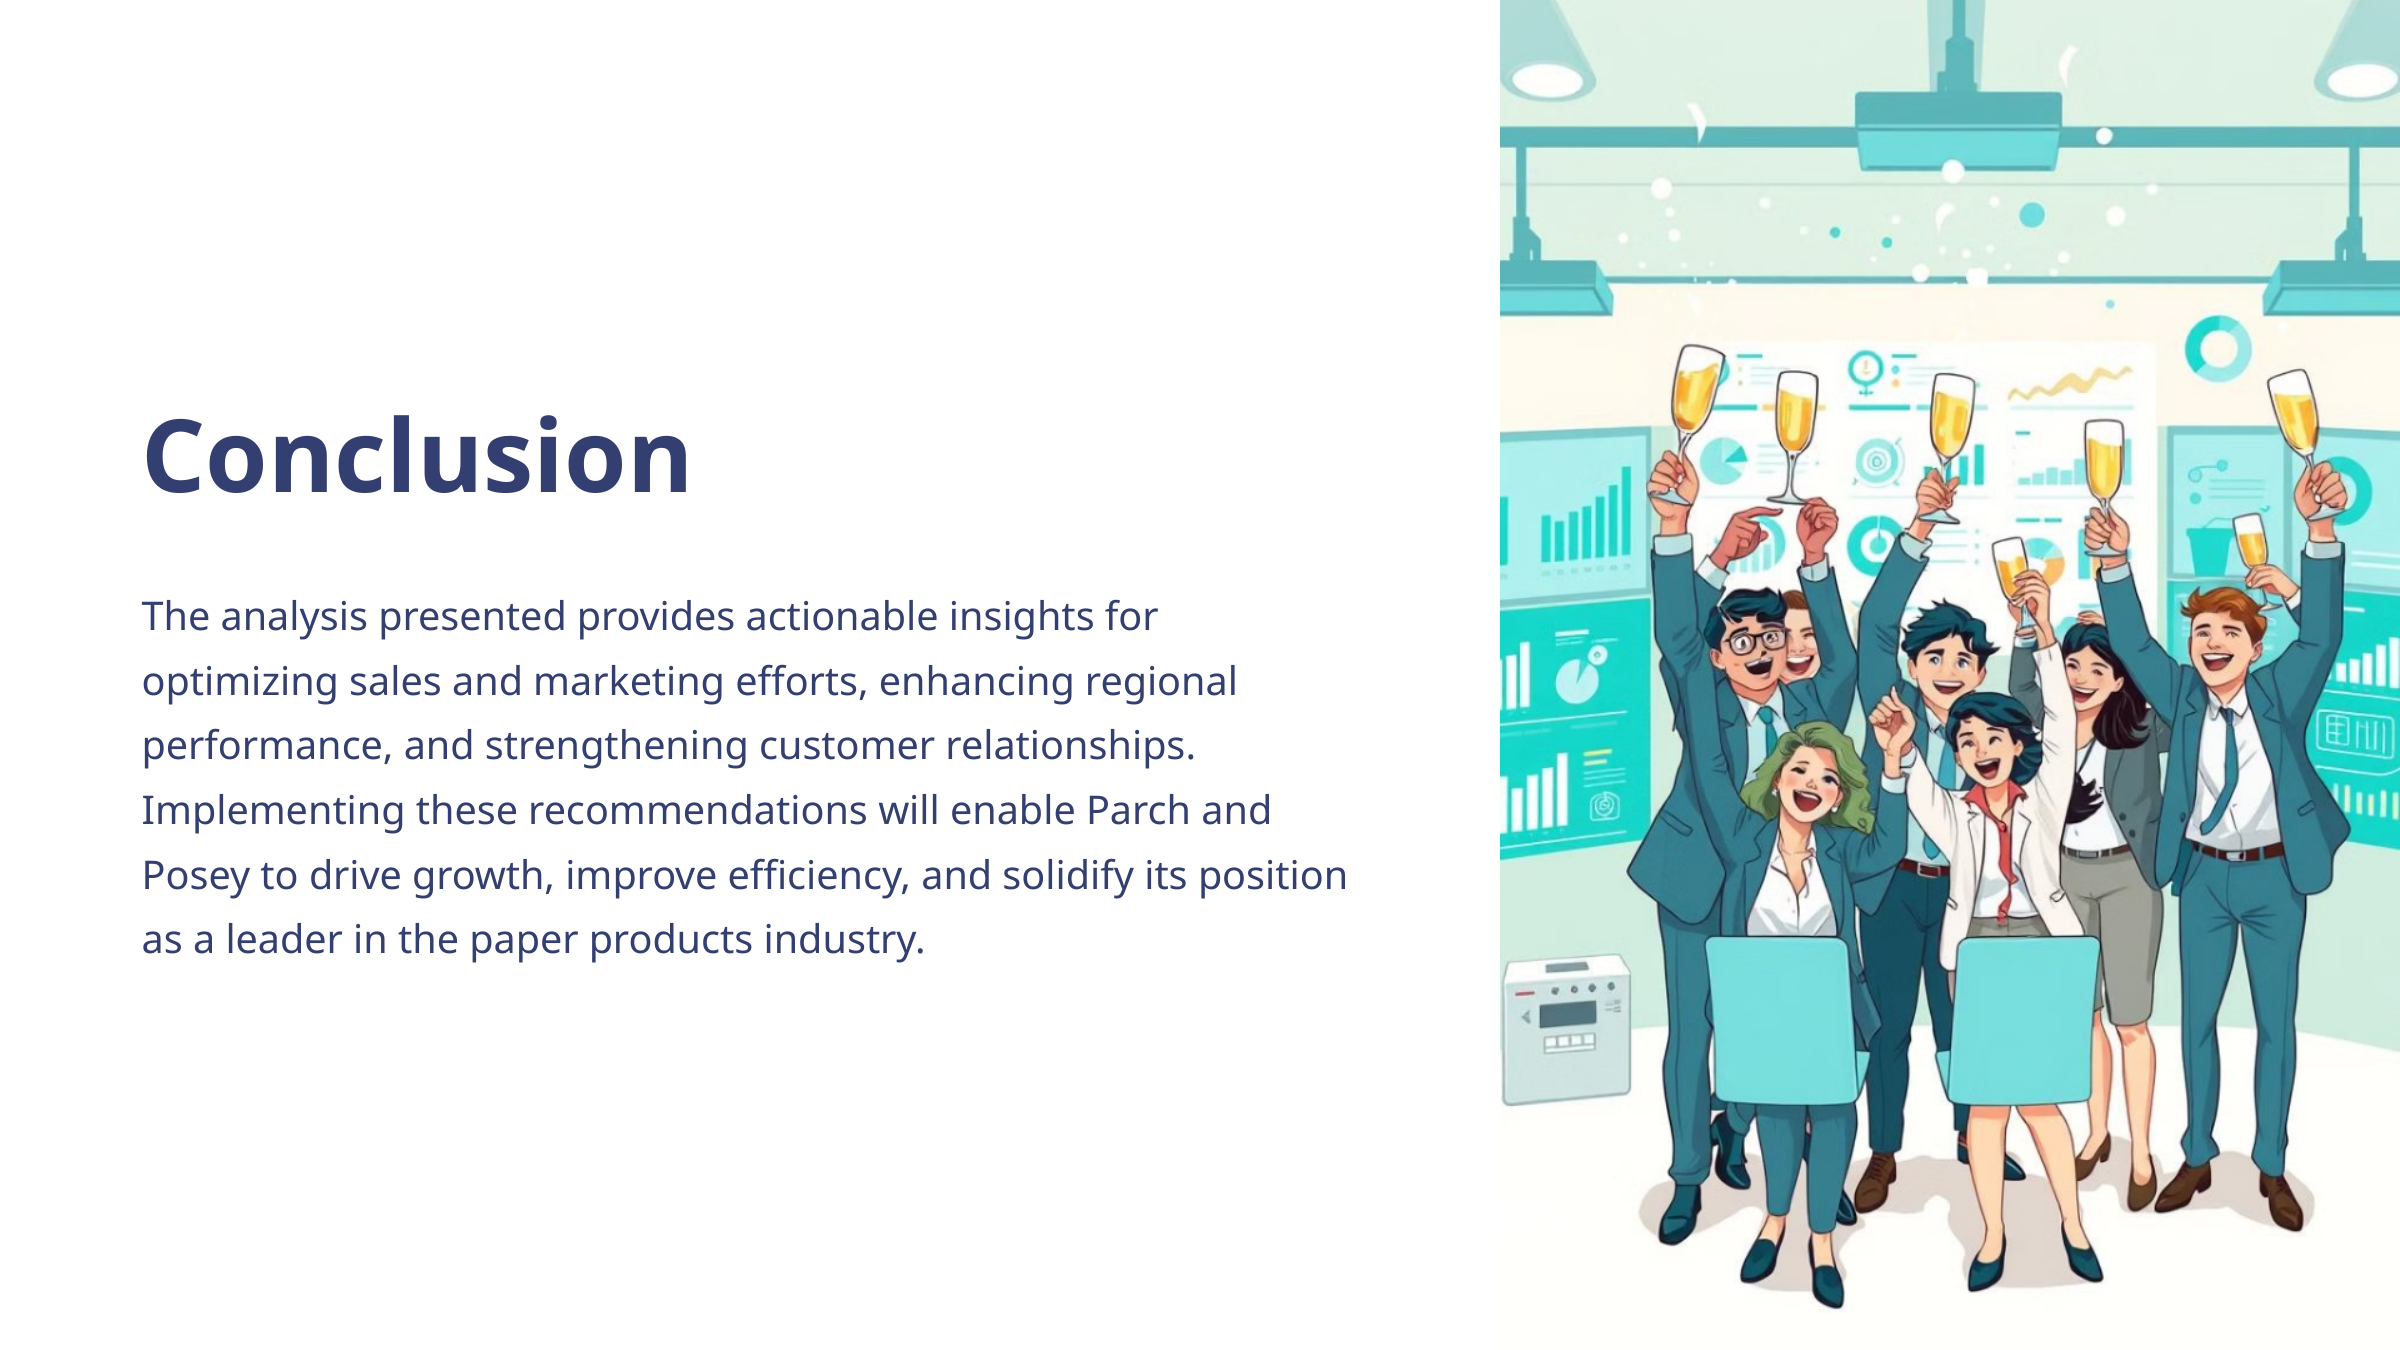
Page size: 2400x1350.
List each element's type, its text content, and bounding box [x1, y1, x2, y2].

text_box The analysis presented provides actionable insights for optimizing sales and marketing efforts, enhancing regional performance, and strengthening customer relationships. Implementing these recommendations will enable Parch and Posey to drive growth, improve efficiency, and solidify its position as a leader in the paper products industry. [141, 574, 1359, 963]
picture [1499, 0, 2400, 1350]
text_box Conclusion [141, 386, 1155, 514]
